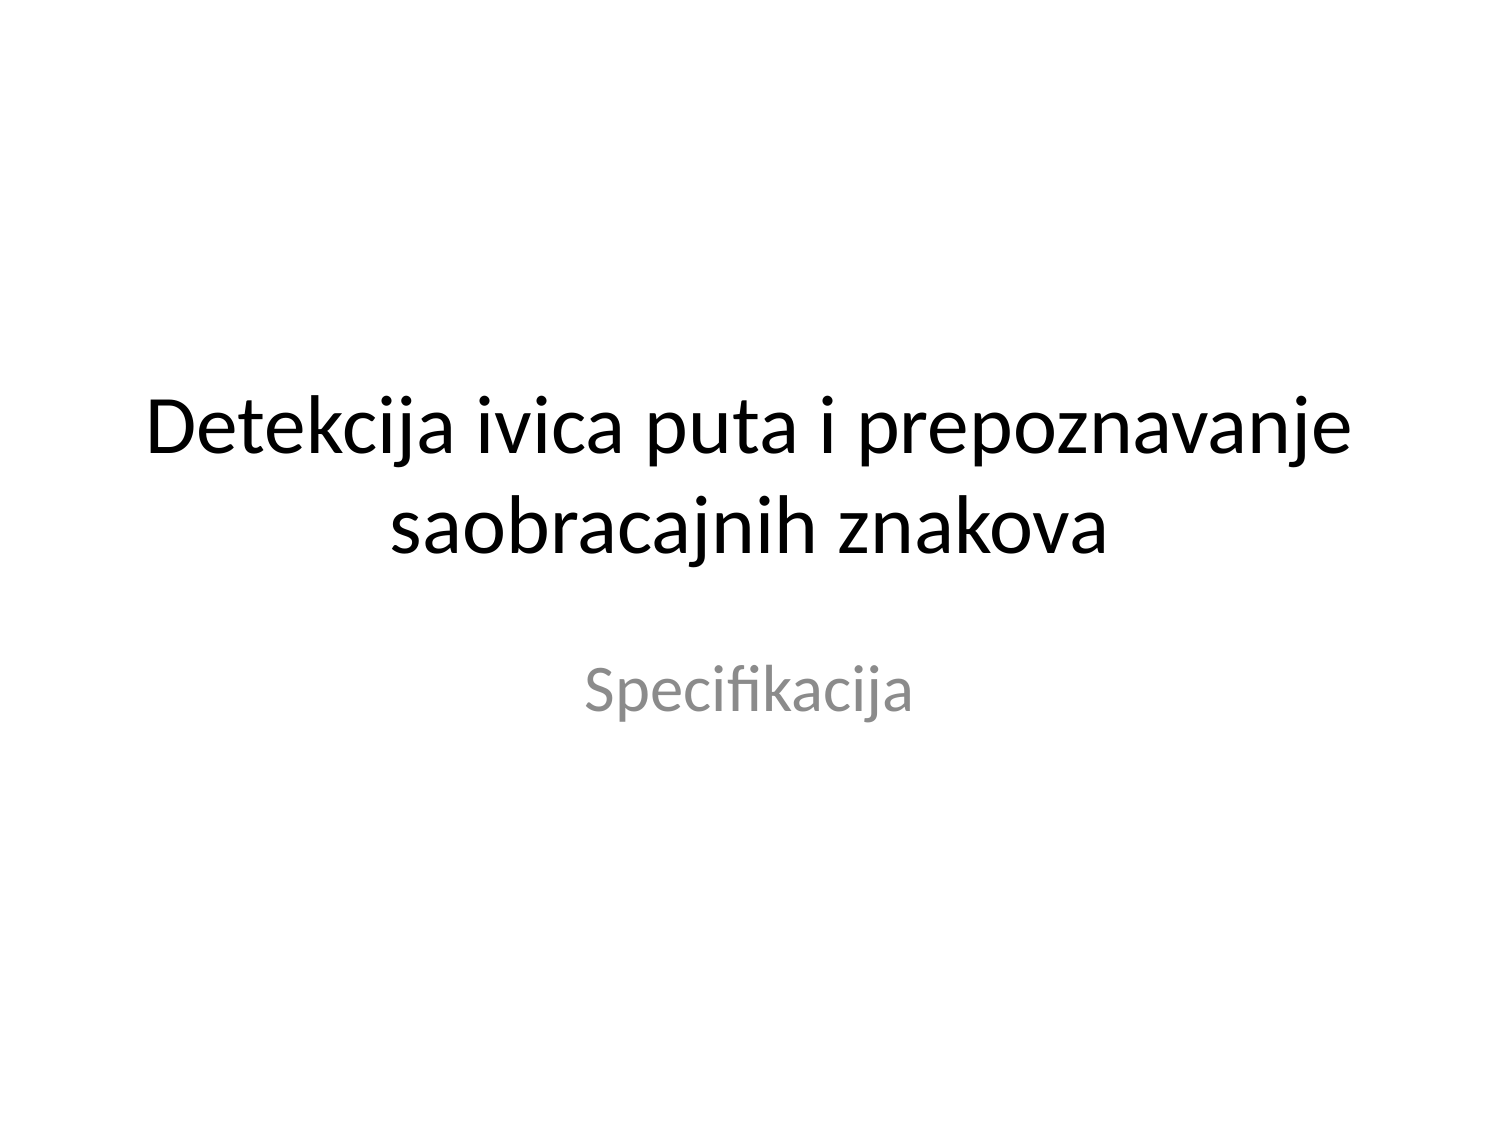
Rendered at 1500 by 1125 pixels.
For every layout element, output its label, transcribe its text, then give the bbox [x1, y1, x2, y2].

subtitle Specifikacija [225, 637, 1275, 925]
title Detekcija ivica puta i prepoznavanje saobracajnih znakova [112, 349, 1388, 591]
